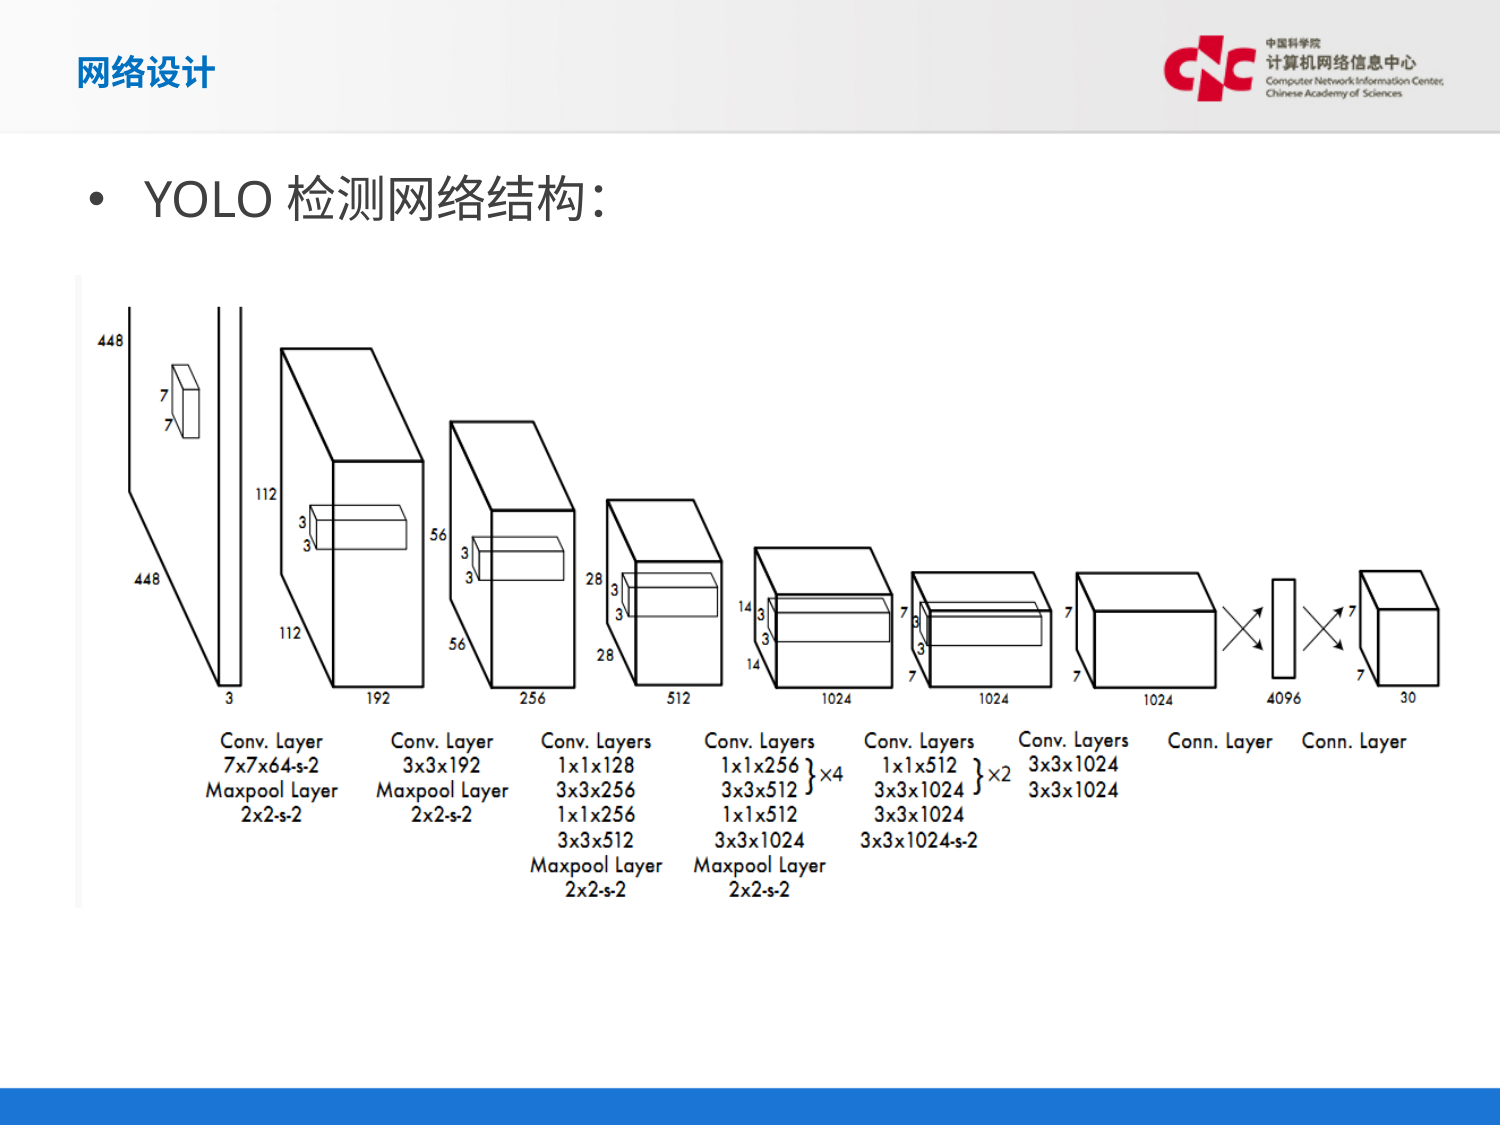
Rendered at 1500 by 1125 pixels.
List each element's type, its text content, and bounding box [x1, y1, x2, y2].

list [74, 275, 1455, 908]
text_box YOLO检测网络结构： [72, 160, 1423, 262]
title 网络设计 [61, 42, 1396, 143]
picture [0, 0, 1500, 1125]
